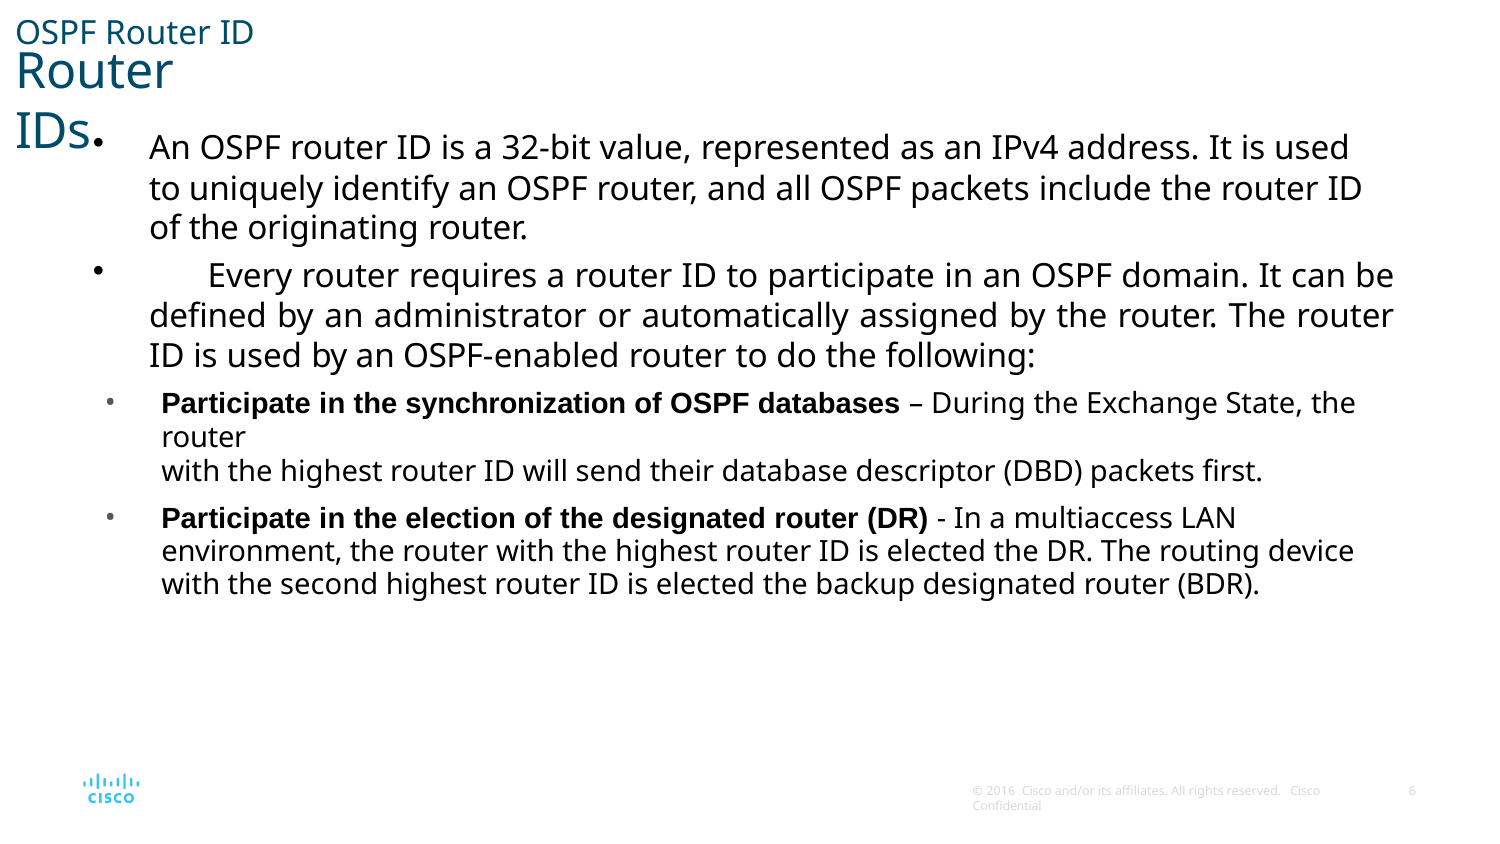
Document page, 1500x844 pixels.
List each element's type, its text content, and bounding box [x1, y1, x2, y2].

title Router IDs [12, 36, 257, 180]
slide_number 27 [1402, 782, 1432, 844]
footer © 2016 Cisco and/or its affiliates. All rights reserved. Cisco Confidential [970, 782, 1381, 844]
text_box OSPF Router ID [12, 9, 260, 52]
text_box An OSPF router ID is a 32-bit value, represented as an IPv4 address. It is used to uniquely identify an OSPF router, and all OSPF packets include the router ID of the originating router. Every router requires a router ID to participate in an OSPF domain. It can be defined by an administrator or automatically assigned by the router. The router ID is used by an OSPF-enabled router to do the following: Participate in the synchronization of OSPF databases – During the Exchange State, the router with the highest router ID will send their database descriptor (DBD) packets first. Participate in the election of the designated router (DR) - In a multiaccess LAN environment, the router with the highest router ID is elected the DR. The routing device with the second highest router ID is elected the backup designated router (BDR). [90, 124, 1422, 601]
